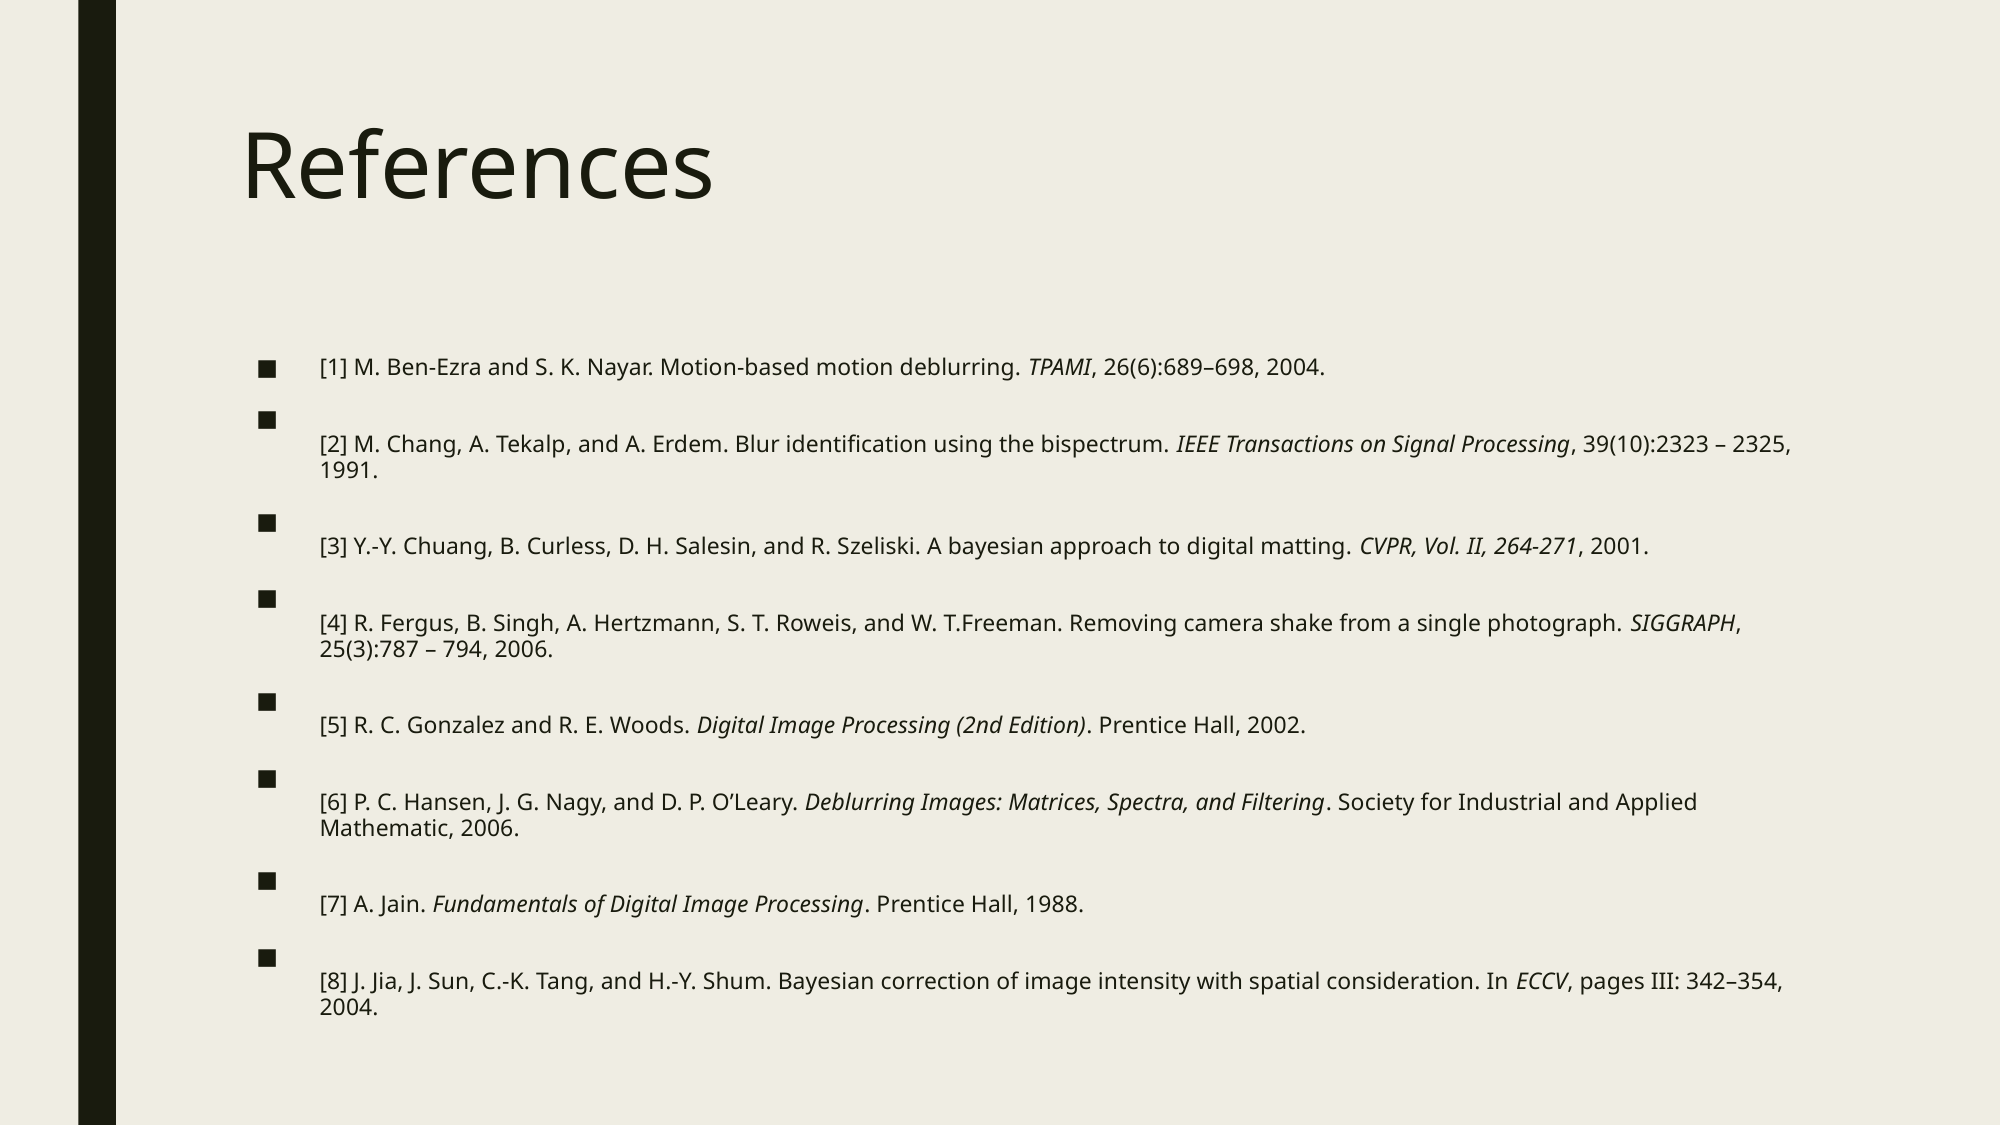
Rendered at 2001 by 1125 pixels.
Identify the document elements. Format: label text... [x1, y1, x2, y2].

list [1] M. Ben-Ezra and S. K. Nayar. Motion-based motion deblurring. TPAMI, 26(6):689–698, 2004. [2] M. Chang, A. Tekalp, and A. Erdem. Blur identification using the bispectrum. IEEE Transactions on Signal Processing, 39(10):2323 – 2325, 1991. [3] Y.-Y. Chuang, B. Curless, D. H. Salesin, and R. Szeliski. A bayesian approach to digital matting. CVPR, Vol. II, 264-271, 2001. [4] R. Fergus, B. Singh, A. Hertzmann, S. T. Roweis, and W. T.Freeman. Removing camera shake from a single photograph. SIGGRAPH, 25(3):787 – 794, 2006. [5] R. C. Gonzalez and R. E. Woods. Digital Image Processing (2nd Edition). Prentice Hall, 2002. [6] P. C. Hansen, J. G. Nagy, and D. P. O’Leary. Deblurring Images: Matrices, Spectra, and Filtering. Society for Industrial and Applied Mathematic, 2006. [7] A. Jain. Fundamentals of Digital Image Processing. Prentice Hall, 1988. [8] J. Jia, J. Sun, C.-K. Tang, and H.-Y. Shum. Bayesian correction of image intensity with spatial consideration. In ECCV, pages III: 342–354, 2004. [241, 347, 1817, 1042]
title References [225, 112, 1800, 357]
